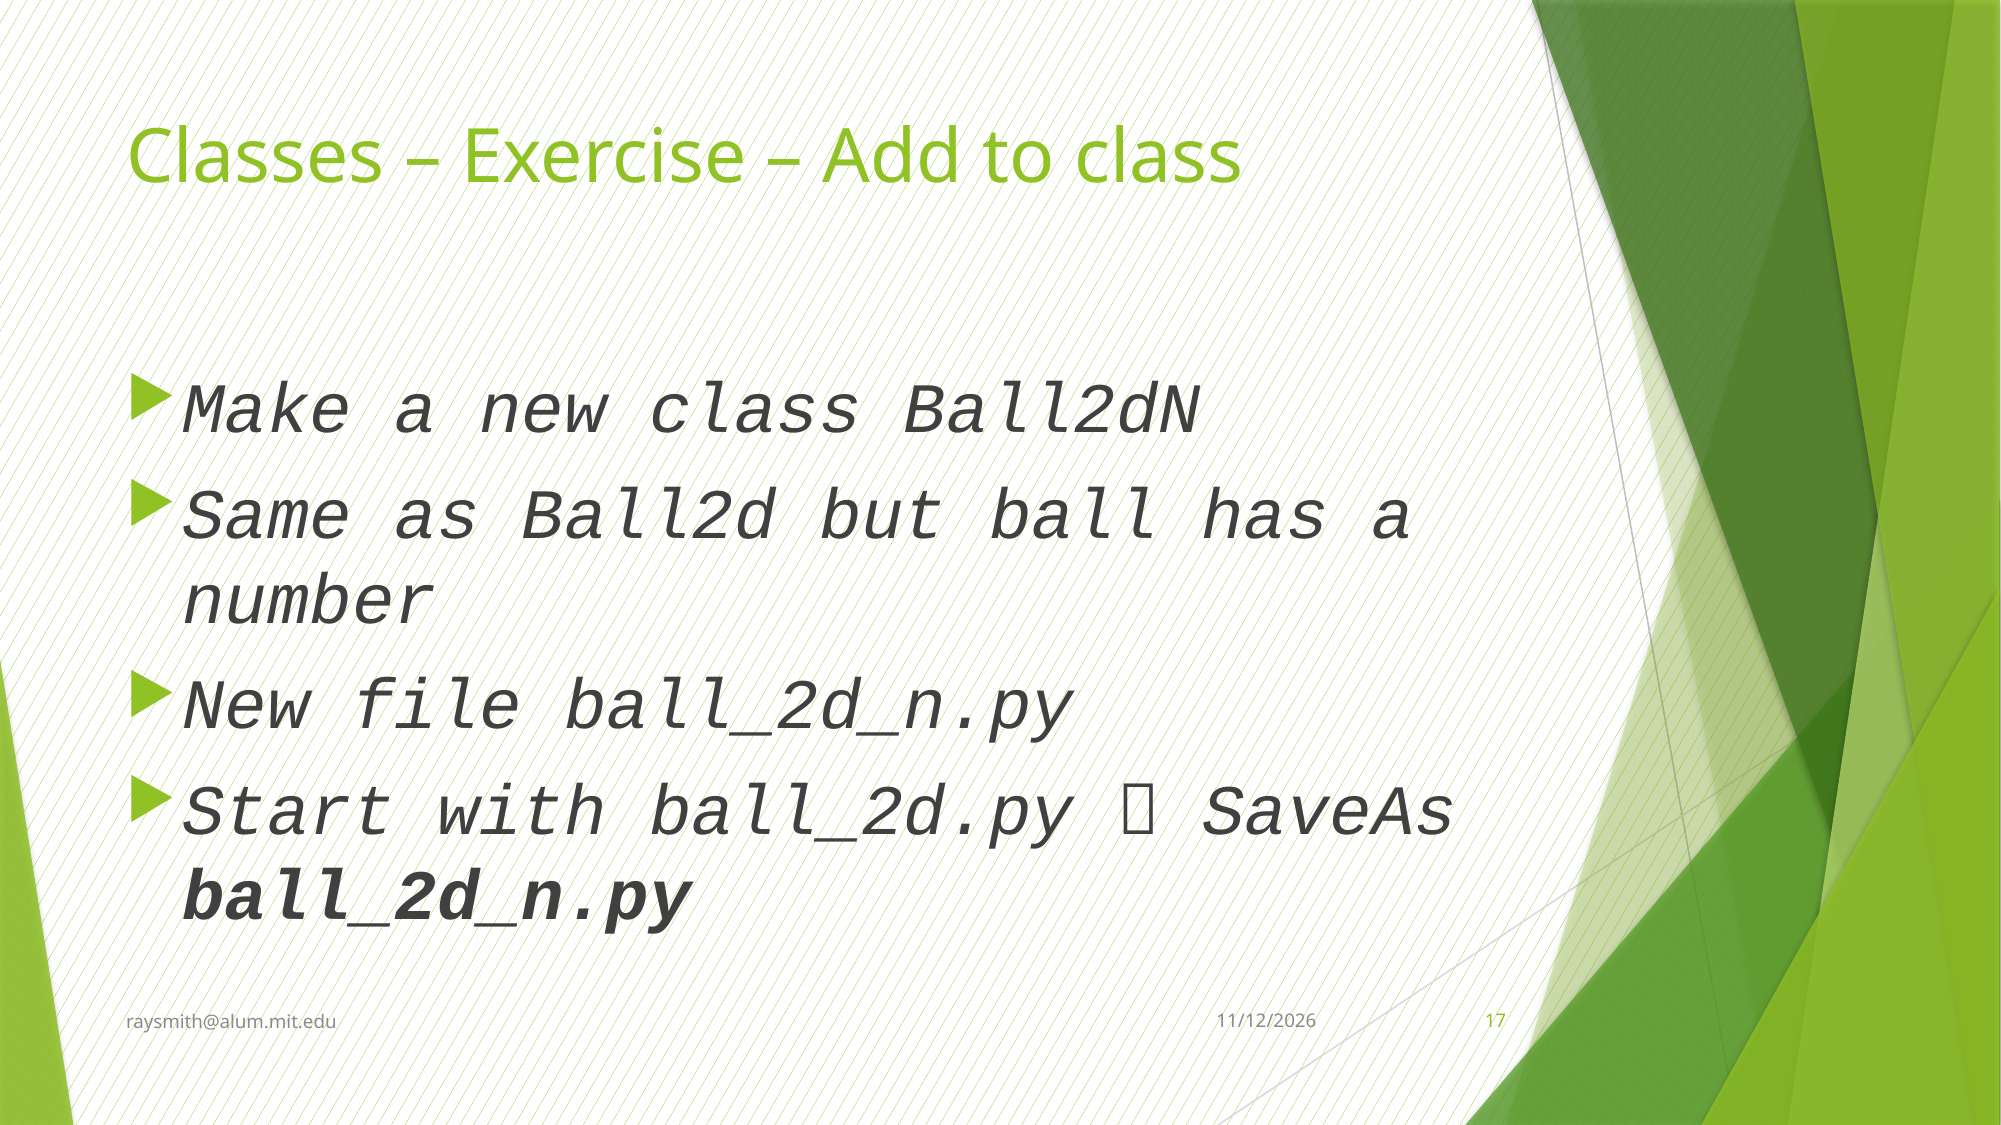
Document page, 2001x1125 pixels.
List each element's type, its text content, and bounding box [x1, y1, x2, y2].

title Classes – Exercise – Add to class [111, 99, 1522, 317]
footer raysmith@alum.mit.edu [111, 991, 1145, 1051]
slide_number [1181, 991, 1332, 1051]
slide_number 17 [1409, 991, 1522, 1051]
list Make a new class Ball2dN Same as Ball2d but ball has a number New file ball_2d_n.py Start with ball_2d.py  SaveAs ball_2d_n.py [111, 354, 1631, 992]
